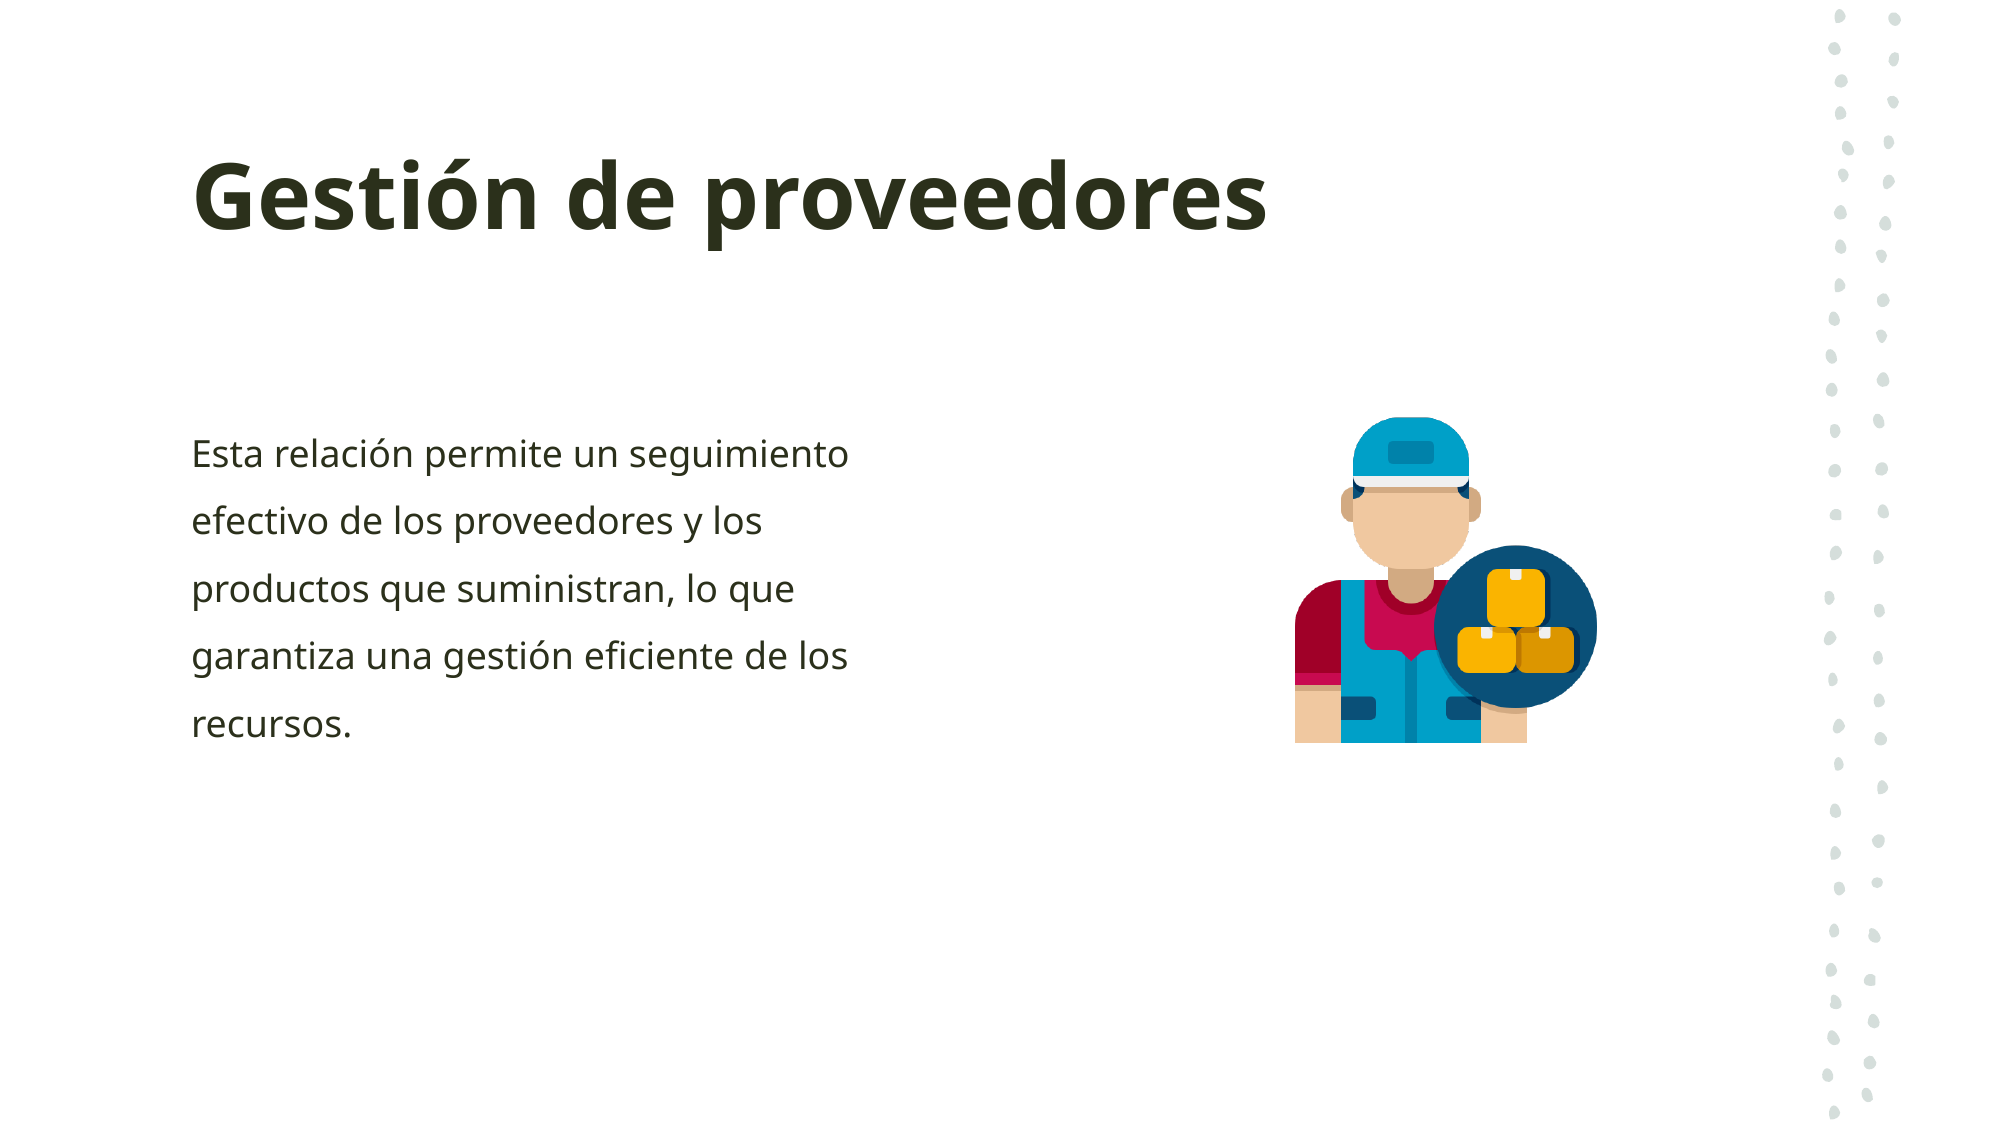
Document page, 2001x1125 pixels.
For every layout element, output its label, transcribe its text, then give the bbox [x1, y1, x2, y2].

title Gestión de proveedores [176, 81, 1620, 304]
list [1248, 394, 1620, 766]
text_box Esta relación permite un seguimiento efectivo de los proveedores y los productos que suministran, lo que garantiza una gestión eficiente de los recursos. [176, 399, 904, 924]
